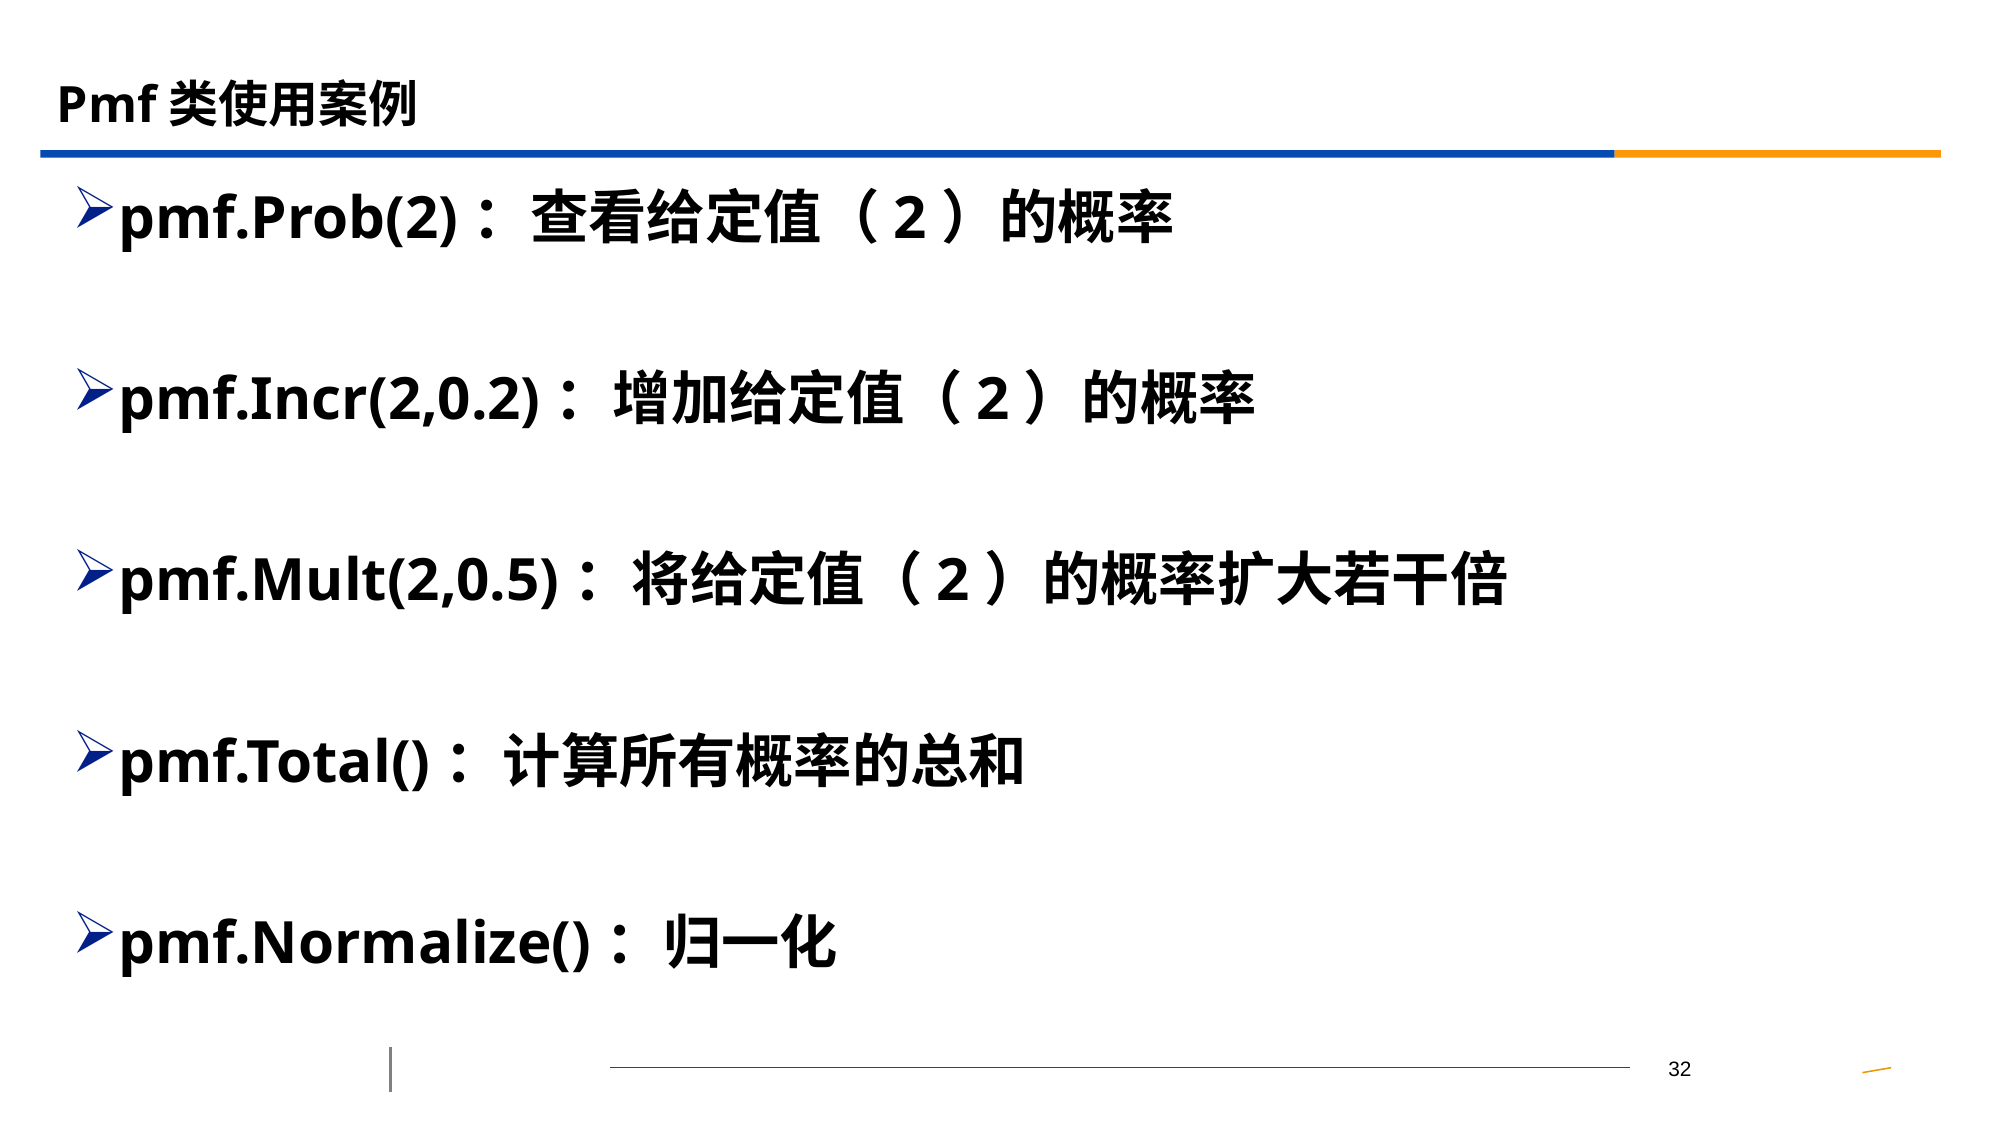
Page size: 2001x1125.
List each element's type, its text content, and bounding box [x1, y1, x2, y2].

list pmf.Prob(2)：查看给定值（2）的概率 pmf.Incr(2,0.2)：增加给定值（2）的概率 pmf.Mult(2,0.5)：将给定值（2）的概率扩大若干倍 pmf.Total()：计算所有概率的总和 pmf.Normalize()：归一化 [57, 172, 1880, 890]
title Pmf类使用案例 [41, 58, 1842, 146]
